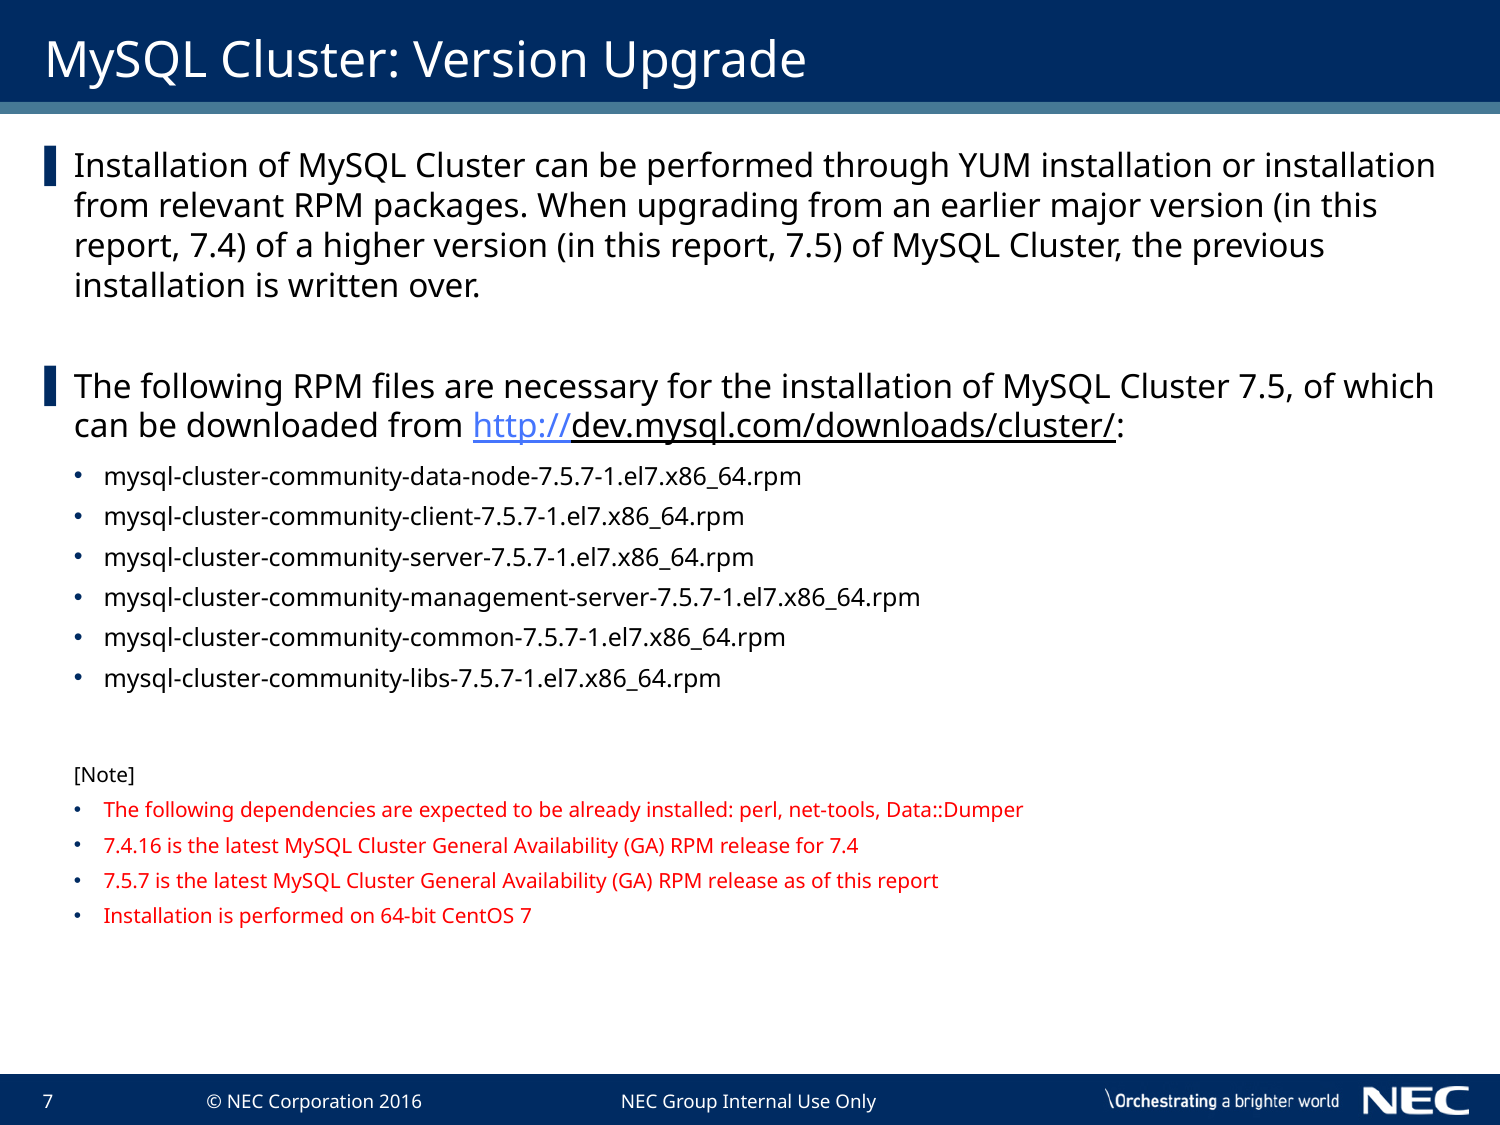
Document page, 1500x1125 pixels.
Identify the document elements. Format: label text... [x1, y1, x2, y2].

picture [0, 1074, 1500, 1125]
picture [0, 0, 1500, 114]
list Installation of MySQL Cluster can be performed through YUM installation or installation from relevant RPM packages. When upgrading from an earlier major version (in this report, 7.4) of a higher version (in this report, 7.5) of MySQL Cluster, the previous installation is written over. The following RPM files are necessary for the installation of MySQL Cluster 7.5, of which can be downloaded from http://dev.mysql.com/downloads/cluster/: mysql-cluster-community-data-node-7.5.7-1.el7.x86_64.rpm mysql-cluster-community-client-7.5.7-1.el7.x86_64.rpm mysql-cluster-community-server-7.5.7-1.el7.x86_64.rpm mysql-cluster-community-management-server-7.5.7-1.el7.x86_64.rpm mysql-cluster-community-common-7.5.7-1.el7.x86_64.rpm mysql-cluster-community-libs-7.5.7-1.el7.x86_64.rpm [Note] The following dependencies are expected to be already installed: perl, net-tools, Data::Dumper 7.4.16 is the latest MySQL Cluster General Availability (GA) RPM release for 7.4 7.5.7 is the latest MySQL Cluster General Availability (GA) RPM release as of this report Installation is performed on 64-bit CentOS 7 [29, 137, 1471, 1059]
title MySQL Cluster: Version Upgrade [29, 18, 1471, 96]
